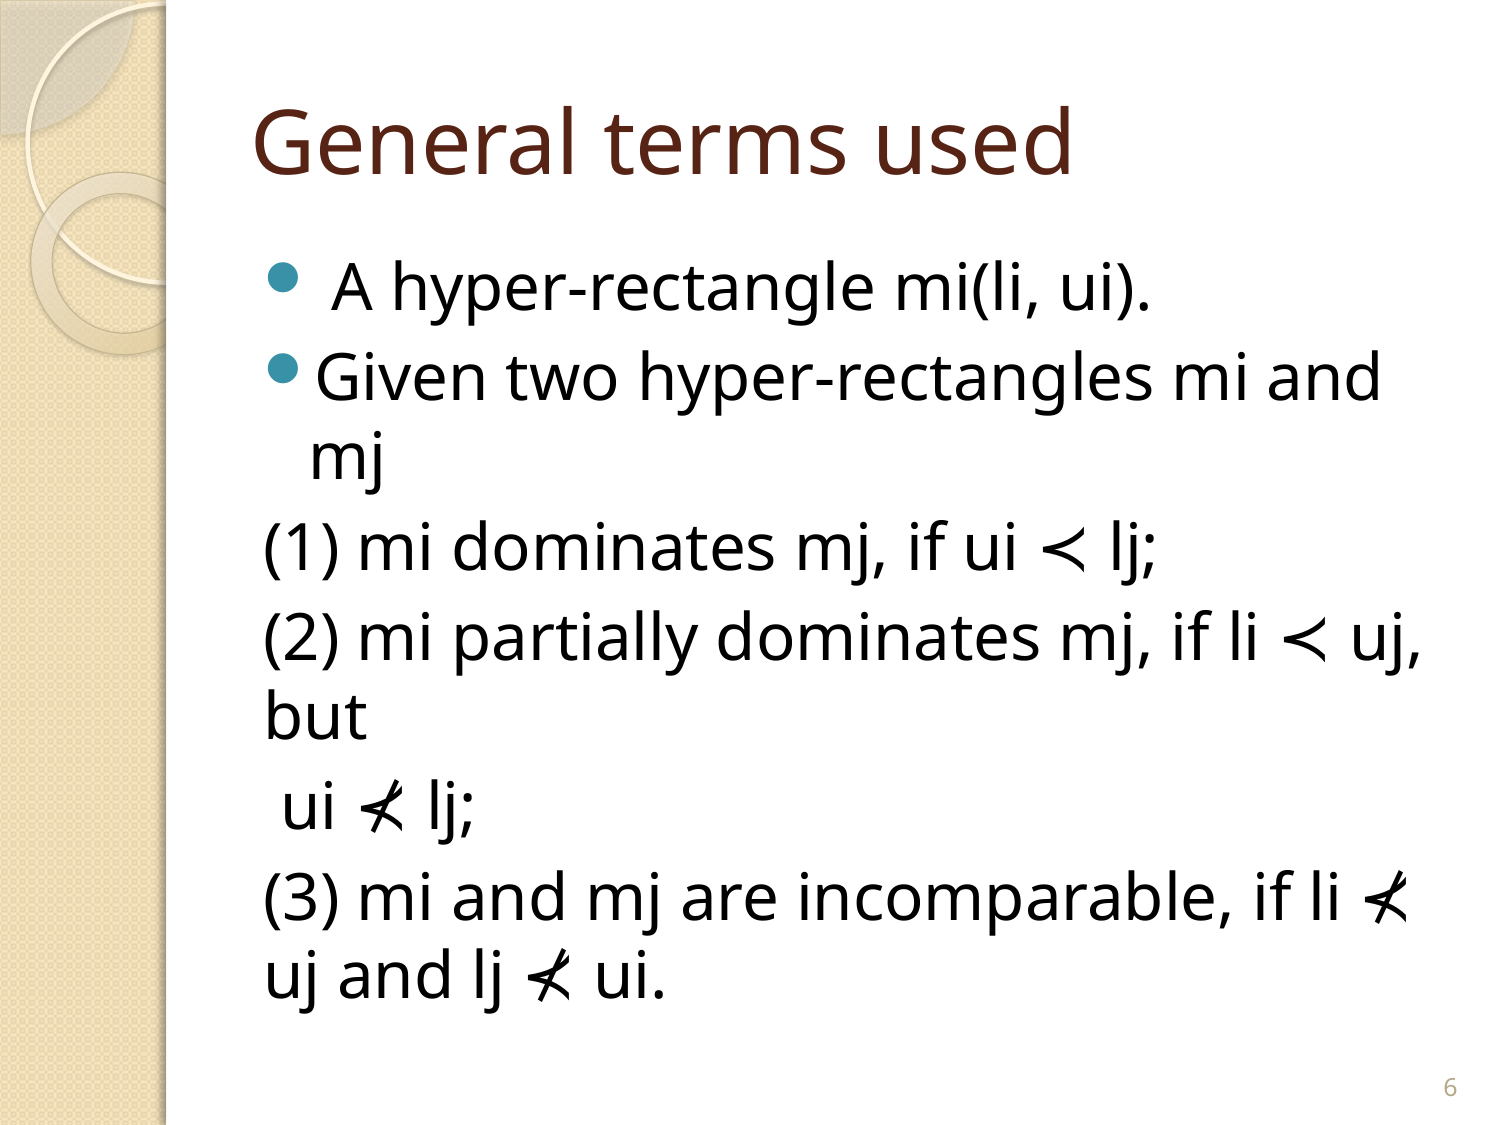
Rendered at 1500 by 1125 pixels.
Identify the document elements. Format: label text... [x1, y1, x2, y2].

list A hyper-rectangle mi(li, ui). Given two hyper-rectangles mi and mj (1) mi dominates mj, if ui ≺ lj; (2) mi partially dominates mj, if li ≺ uj, but ui ⊀ lj; (3) mi and mj are incomparable, if li ⊀ uj and lj ⊀ ui. [235, 237, 1466, 1025]
slide_number 6 [1413, 1034, 1488, 1113]
title General terms used [235, 45, 1466, 233]
